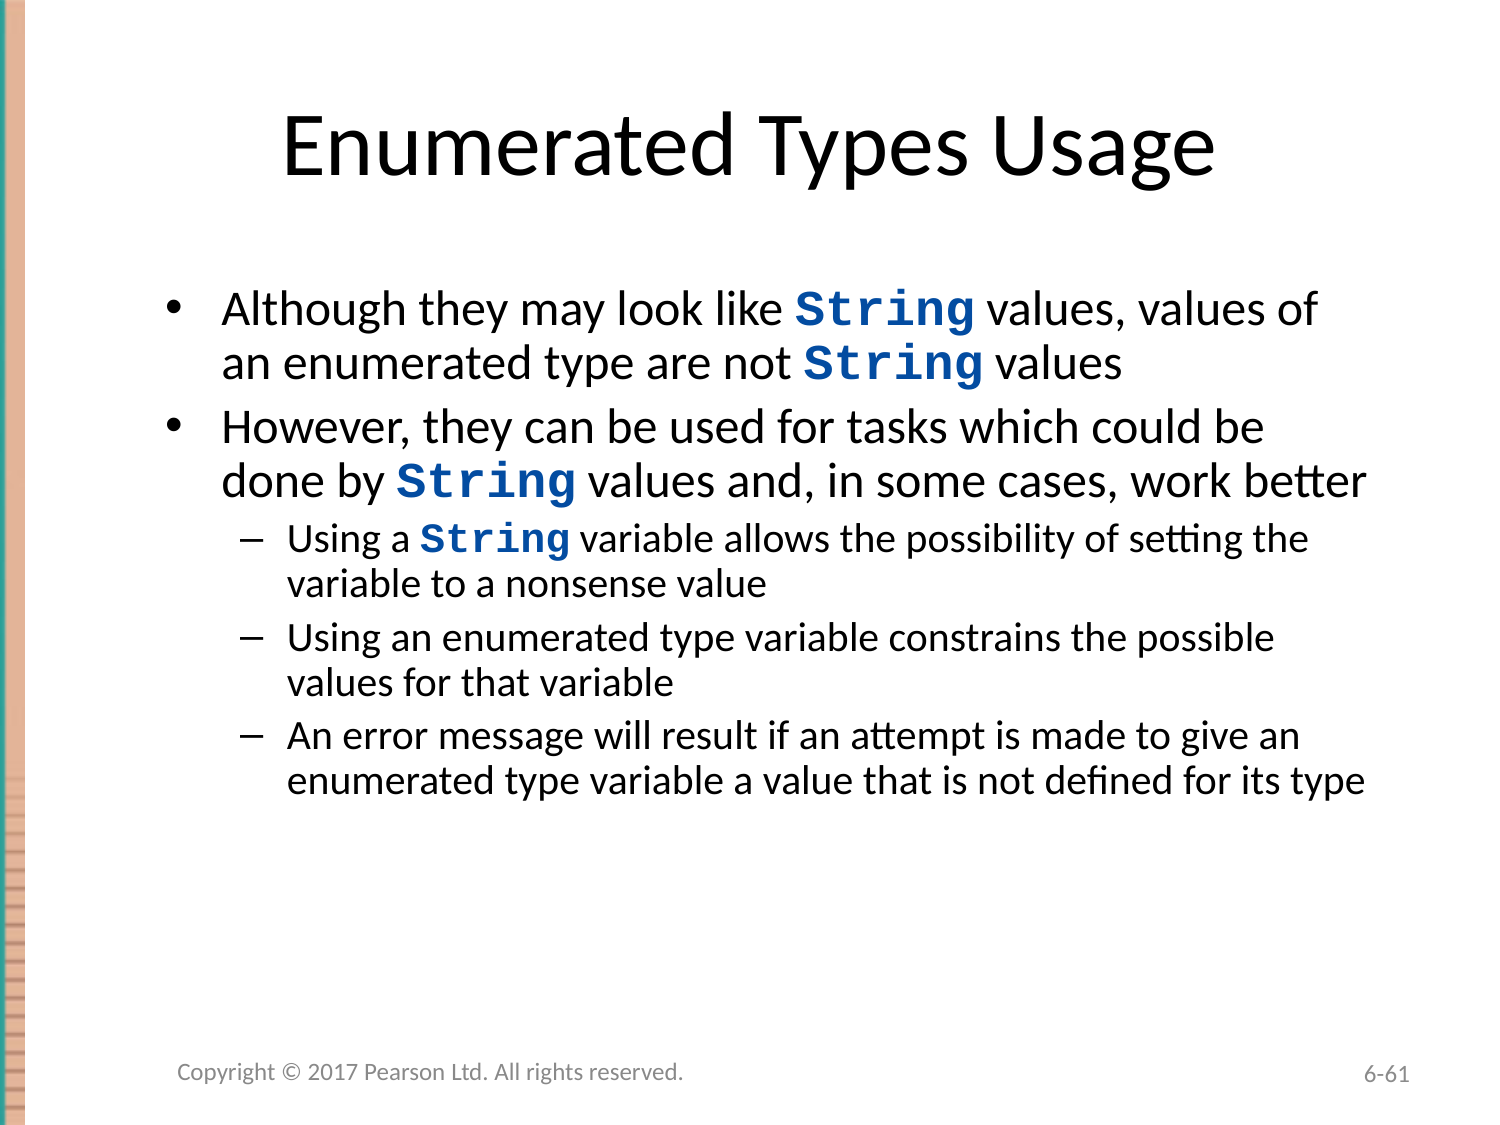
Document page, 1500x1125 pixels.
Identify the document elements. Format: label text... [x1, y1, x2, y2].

list Although they may look like String values, values of an enumerated type are not String values However, they can be used for tasks which could be done by String values and, in some cases, work better Using a String variable allows the possibility of setting the variable to a nonsense value Using an enumerated type variable constrains the possible values for that variable An error message will result if an attempt is made to give an enumerated type variable a value that is not defined for its type [150, 275, 1388, 963]
picture [0, 0, 25, 1125]
title Enumerated Types Usage [75, 45, 1425, 233]
slide_number 6-61 [1074, 1042, 1425, 1103]
footer Copyright © 2017 Pearson Ltd. All rights reserved. [75, 1040, 788, 1100]
